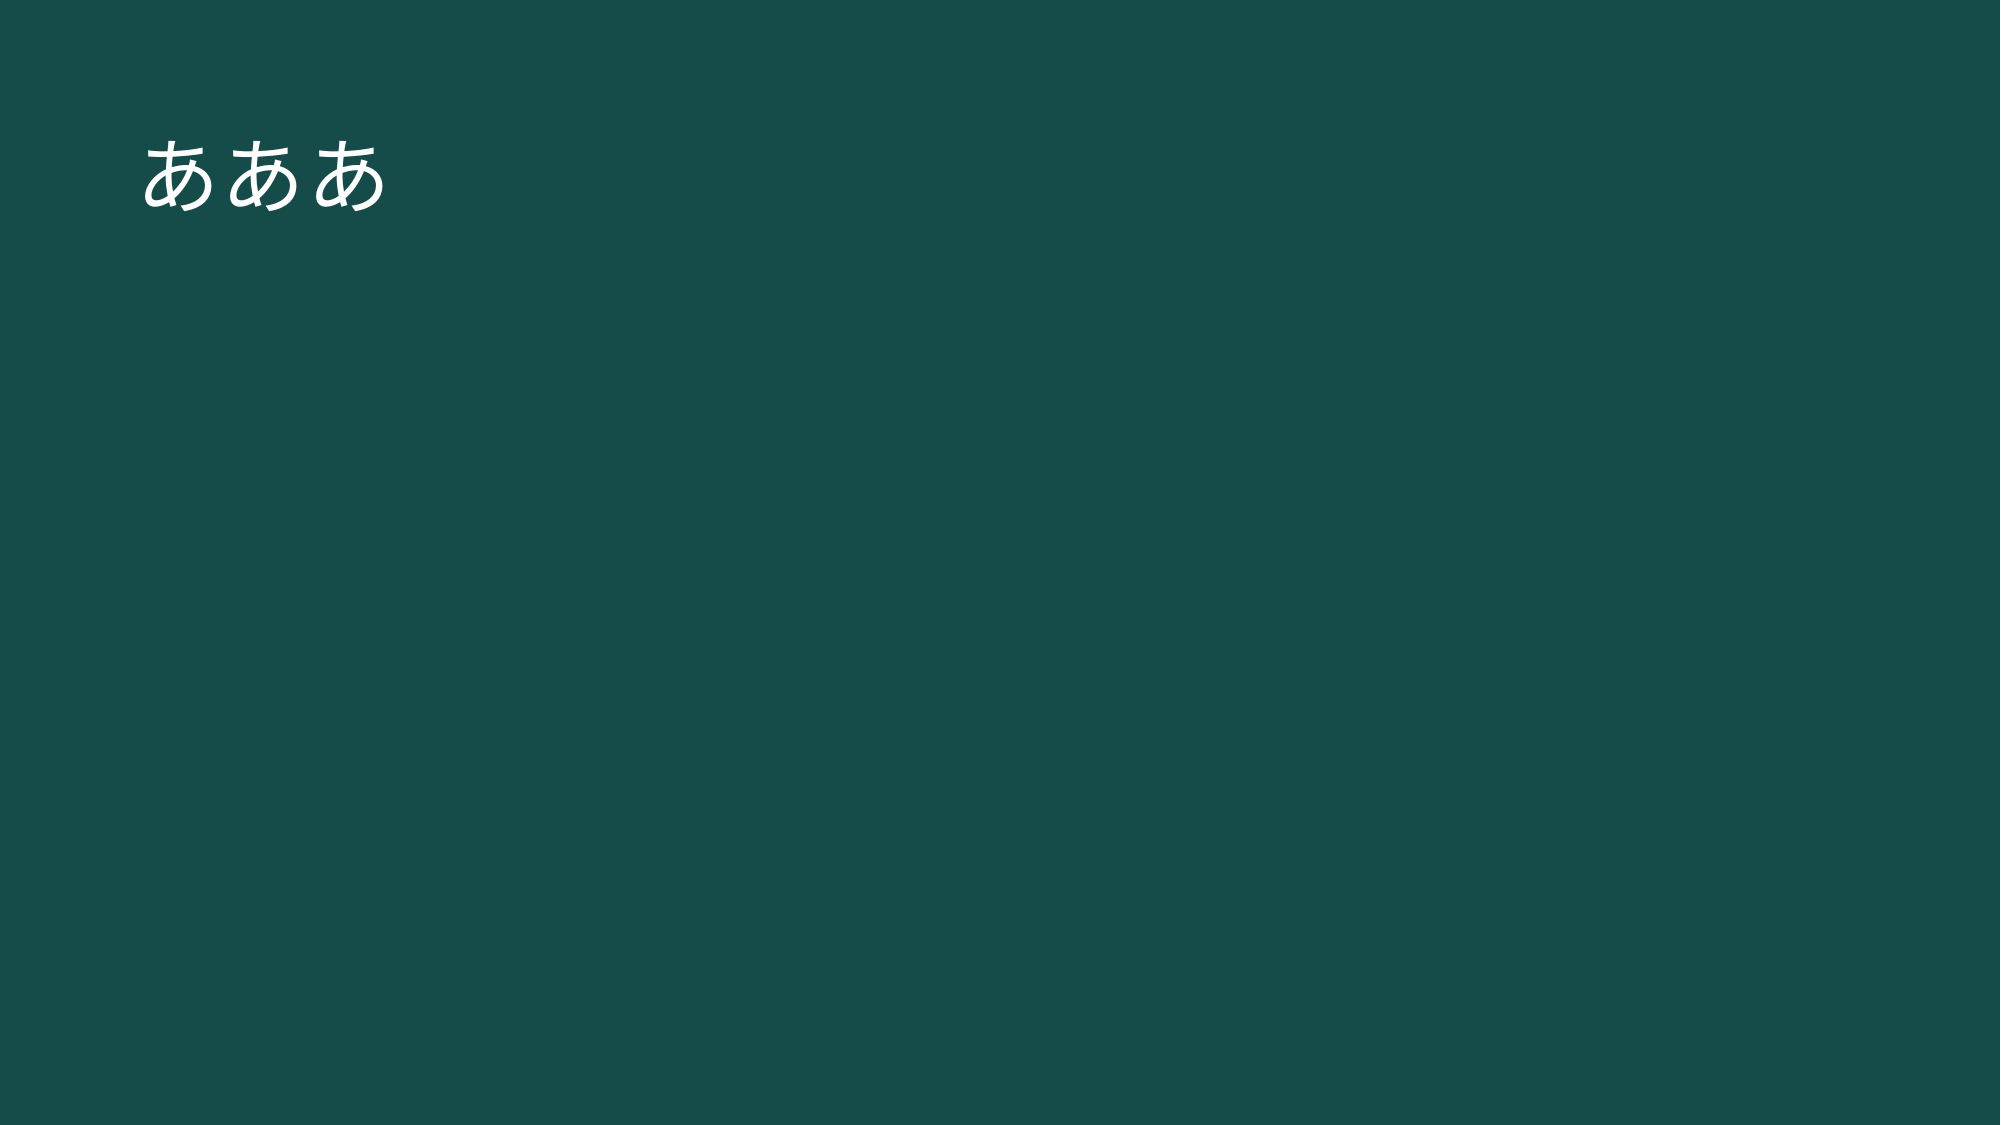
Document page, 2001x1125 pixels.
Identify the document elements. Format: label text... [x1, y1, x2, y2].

title あああ [118, 101, 1878, 344]
